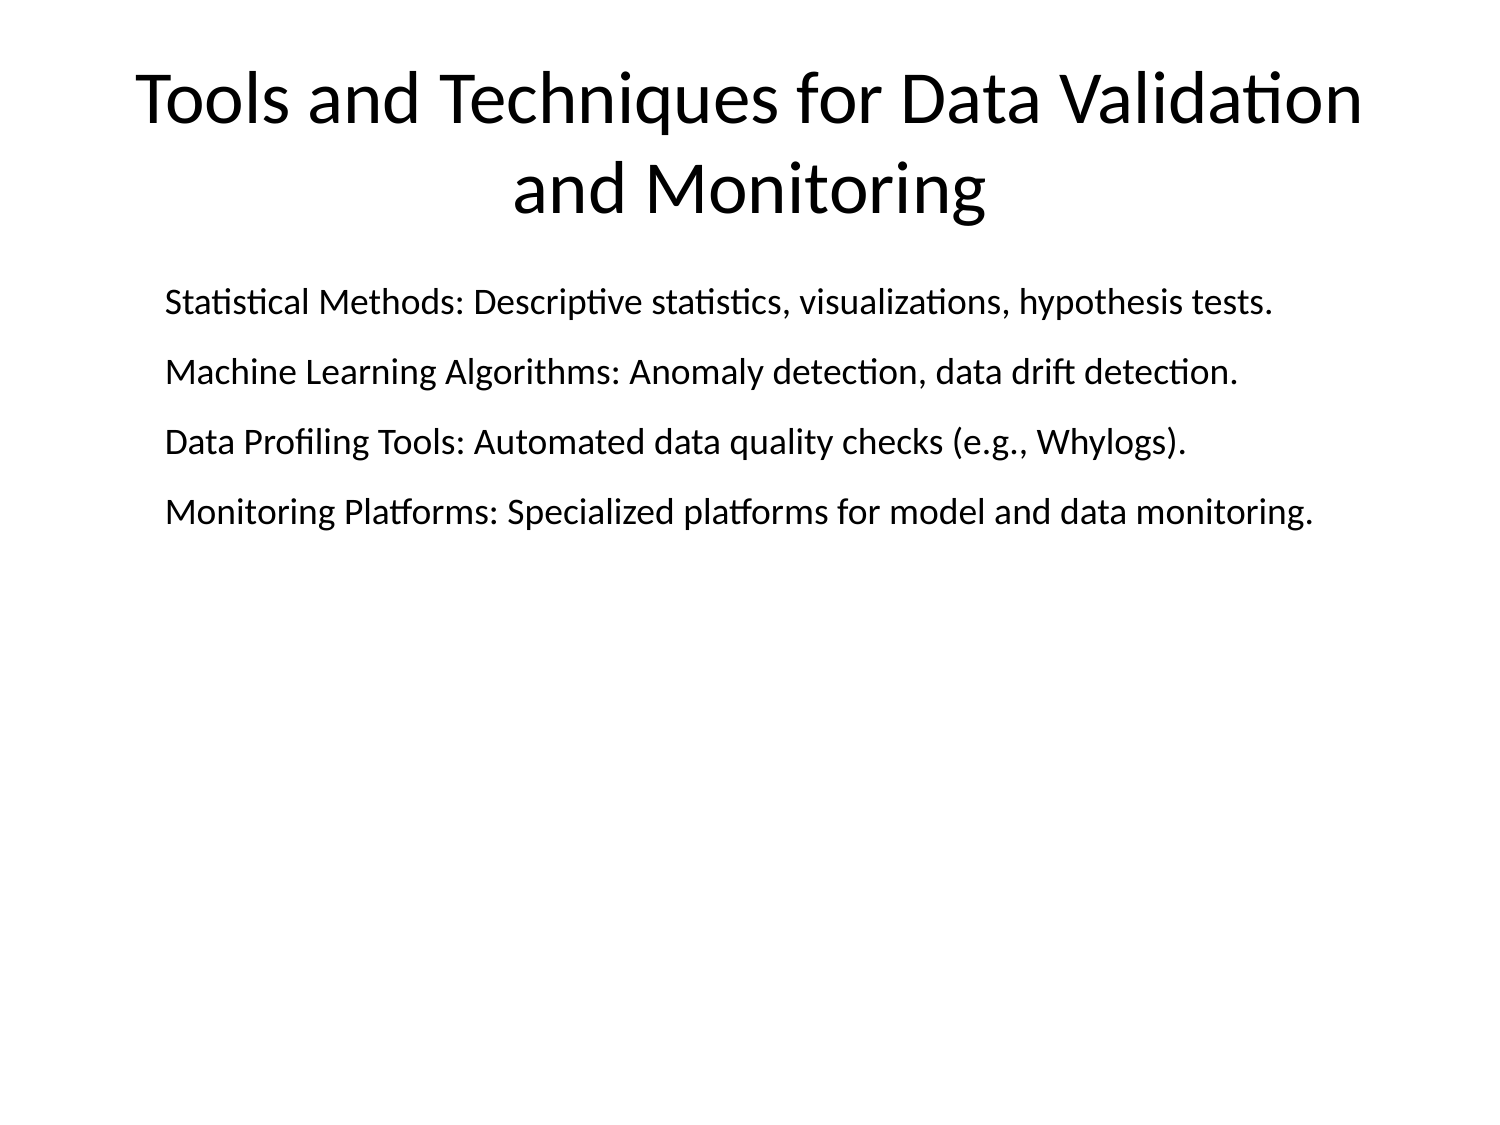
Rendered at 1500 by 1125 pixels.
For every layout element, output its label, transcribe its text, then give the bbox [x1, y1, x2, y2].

text_box Statistical Methods: Descriptive statistics, visualizations, hypothesis tests. Machine Learning Algorithms: Anomaly detection, data drift detection. Data Profiling Tools: Automated data quality checks (e.g., Whylogs). Monitoring Platforms: Specialized platforms for model and data monitoring. [149, 224, 1350, 540]
title Tools and Techniques for Data Validation and Monitoring [75, 45, 1425, 233]
